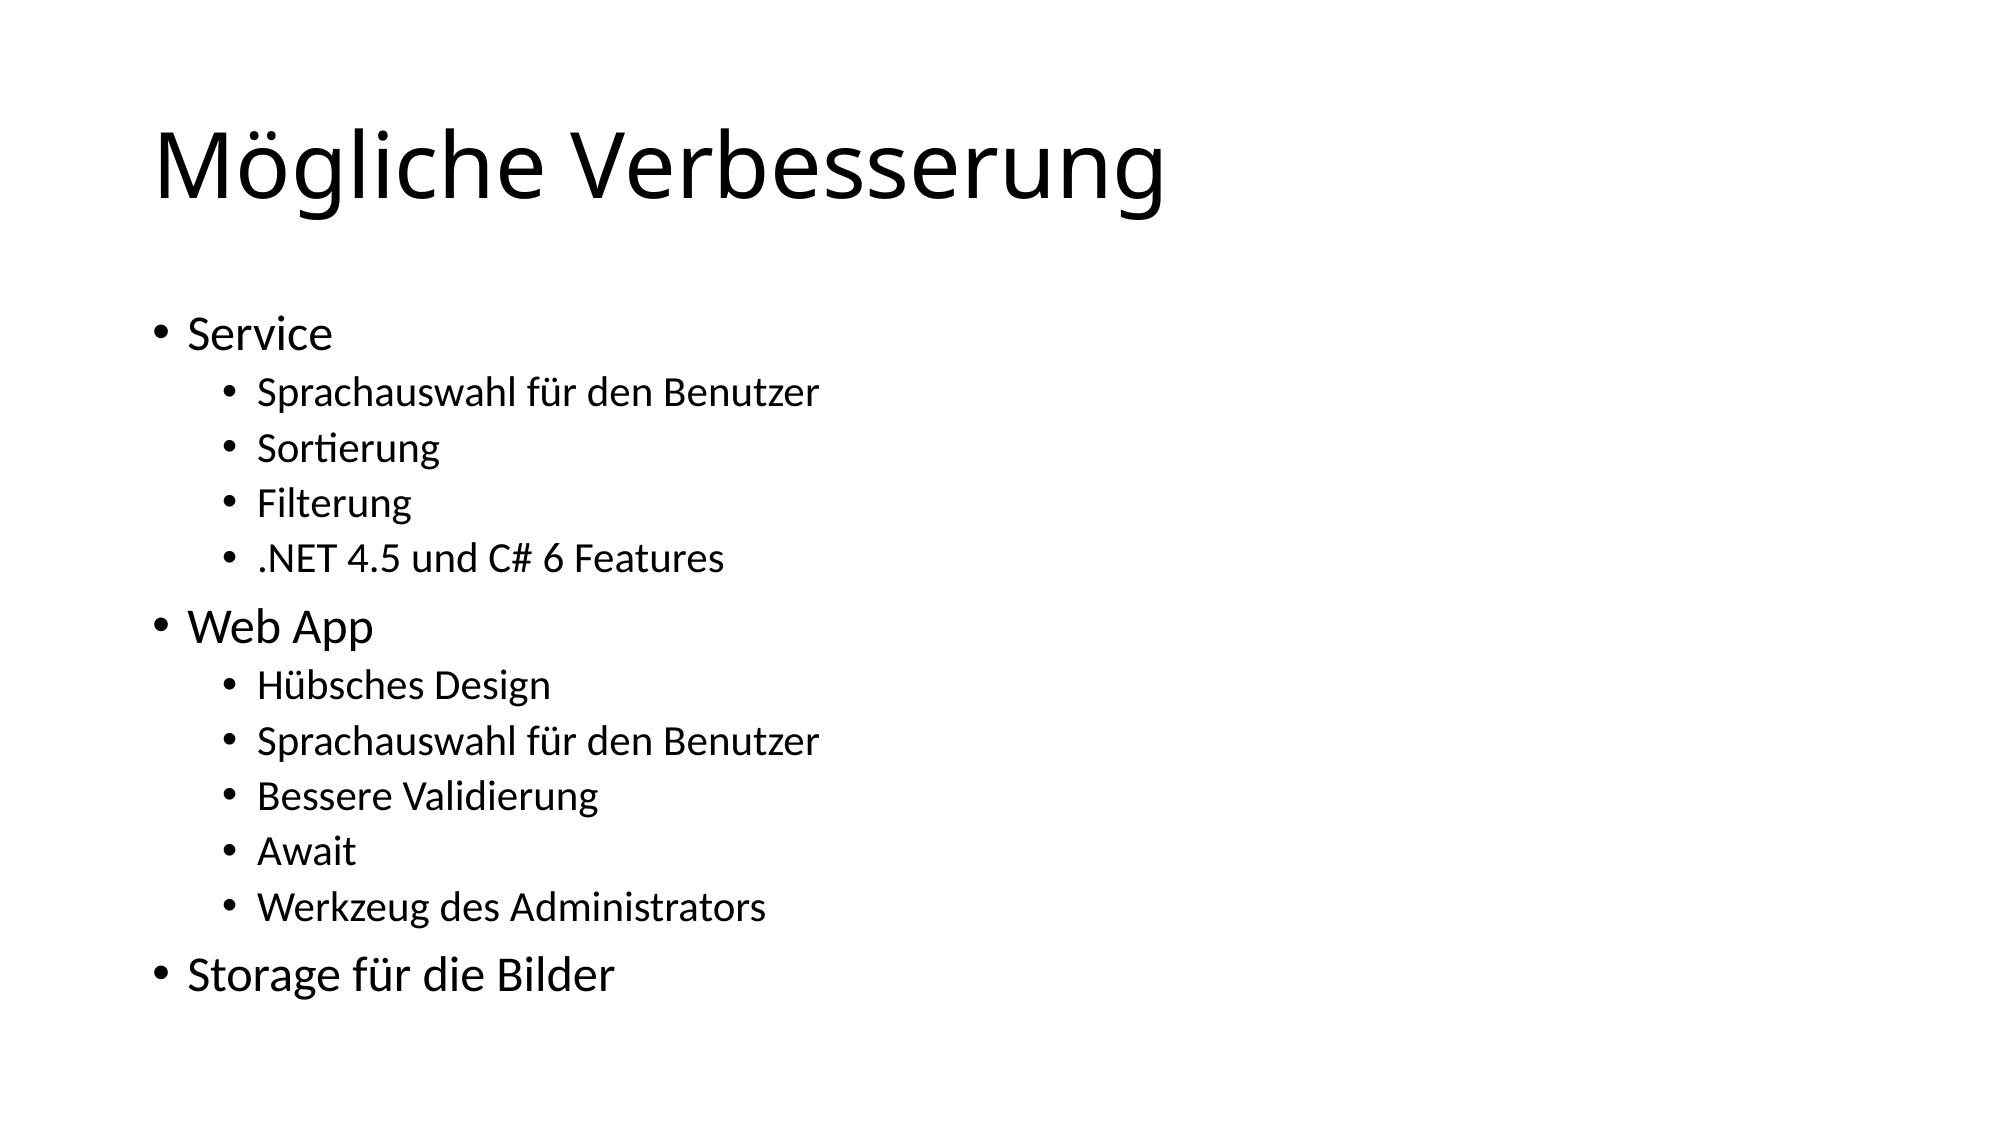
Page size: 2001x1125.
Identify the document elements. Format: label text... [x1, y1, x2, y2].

title Mögliche Verbesserung [137, 59, 1863, 278]
list Service Sprachauswahl für den Benutzer Sortierung Filterung .NET 4.5 und C# 6 Features Web App Hübsches Design Sprachauswahl für den Benutzer Bessere Validierung Await Werkzeug des Administrators Storage für die Bilder [137, 299, 1863, 1014]
